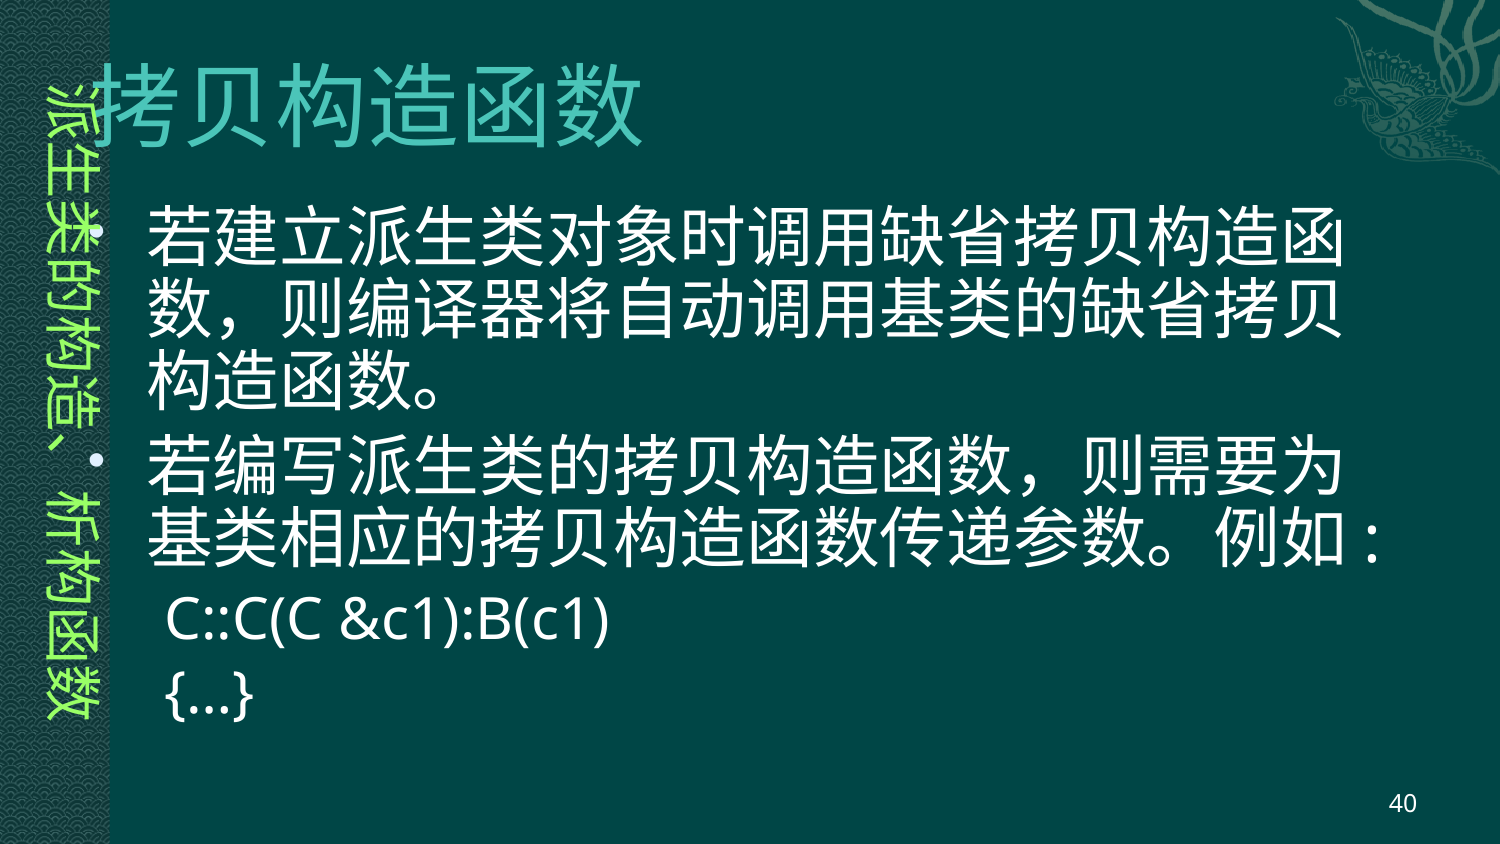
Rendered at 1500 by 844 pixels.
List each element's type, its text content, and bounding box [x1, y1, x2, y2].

picture [0, 0, 110, 844]
title 拷贝构造函数 [75, 33, 1351, 175]
list 若建立派生类对象时调用缺省拷贝构造函数，则编译器将自动调用基类的缺省拷贝构造函数。 若编写派生类的拷贝构造函数，则需要为基类相应的拷贝构造函数传递参数。例如: C::C(C &c1):B(c1) {…} [118, 196, 1425, 754]
slide_number 40 [1074, 782, 1425, 827]
text_box 派生类的构造、析构函数 [16, 67, 118, 781]
